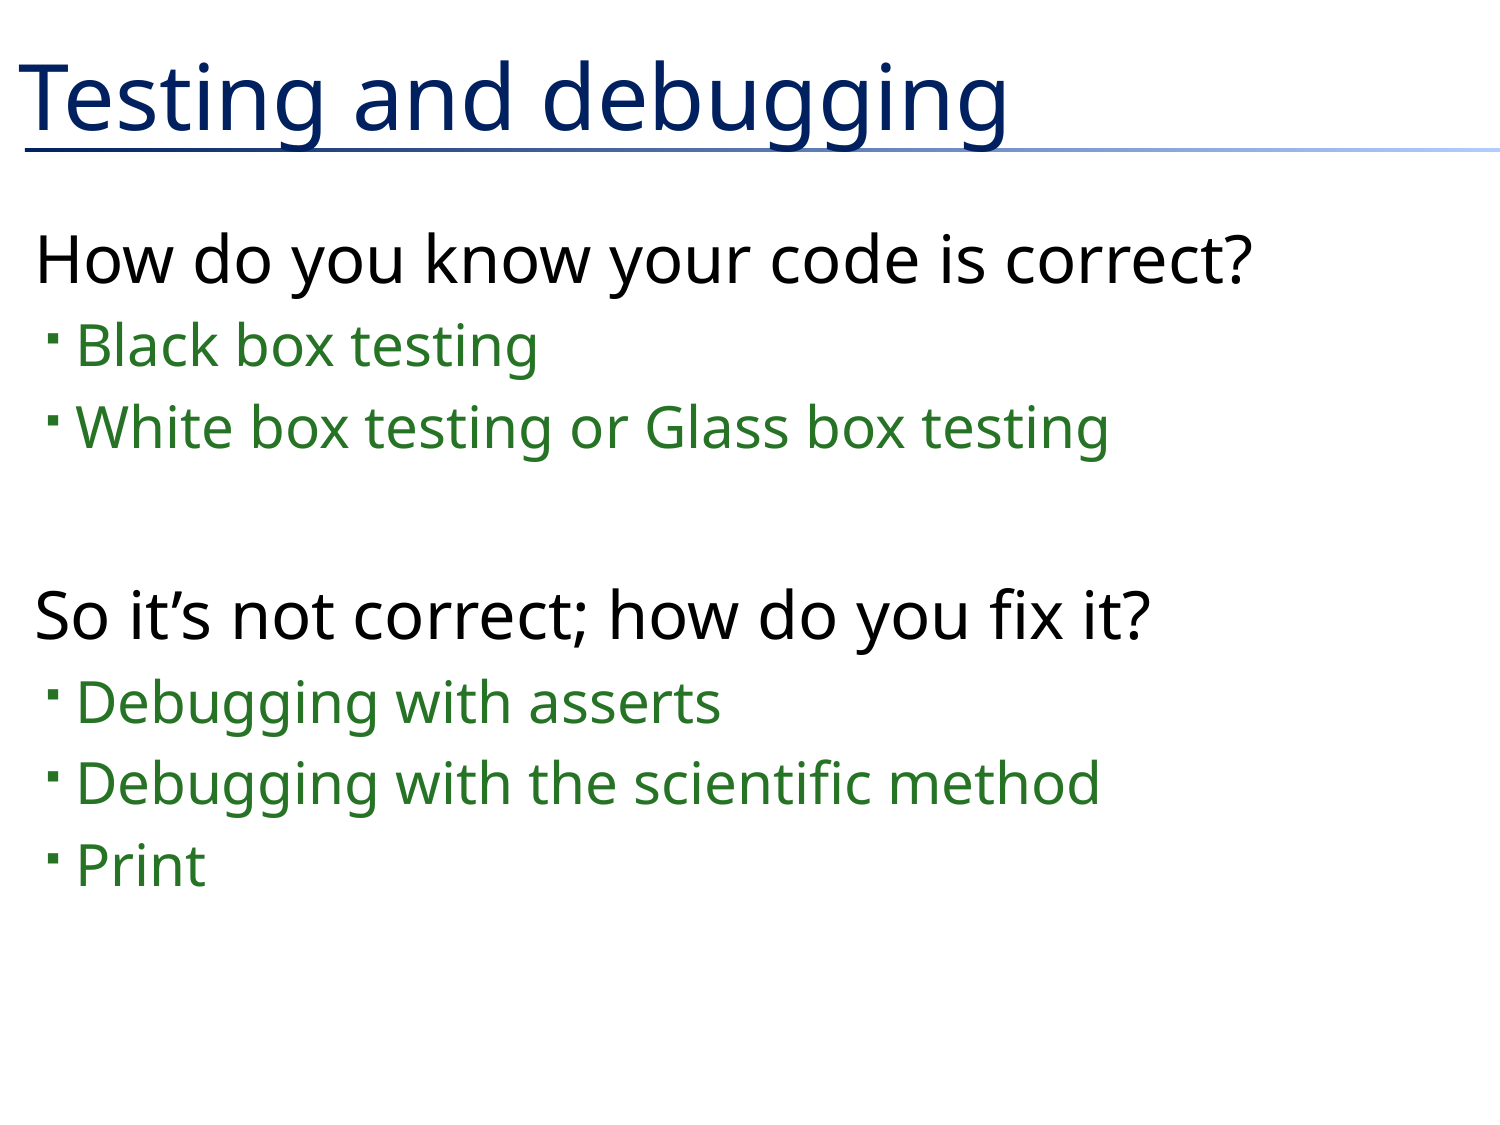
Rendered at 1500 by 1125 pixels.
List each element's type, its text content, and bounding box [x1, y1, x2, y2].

list How do you know your code is correct? Black box testing White box testing or Glass box testing So it’s not correct; how do you fix it? Debugging with asserts Debugging with the scientific method Print [0, 209, 1475, 990]
title Testing and debugging [3, 0, 1429, 188]
